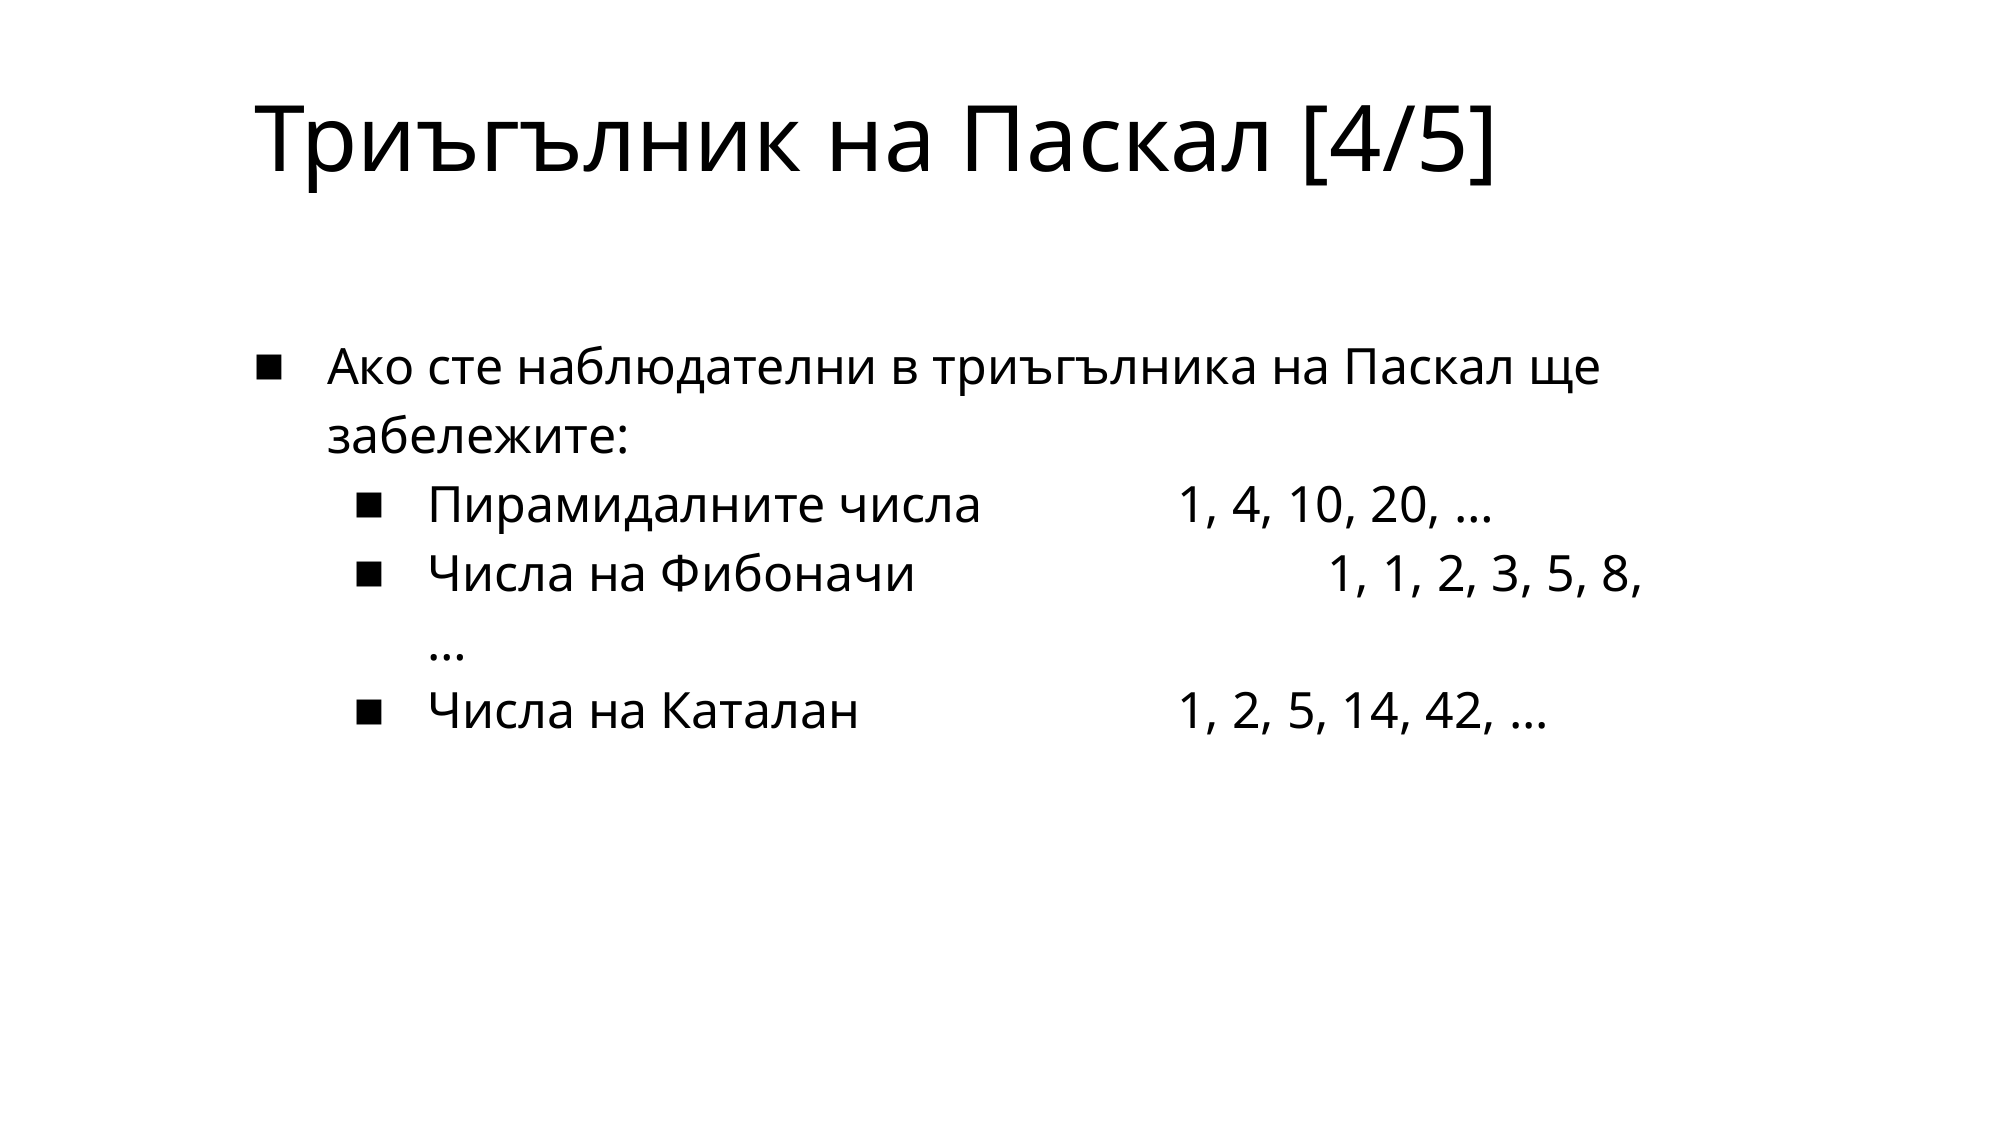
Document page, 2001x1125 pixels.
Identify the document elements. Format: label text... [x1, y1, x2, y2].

list Ако сте наблюдателни в триъгълника на Паскал ще забележите: Пирамидалните числа 1, 4, 10, 20, … Числа на Фибоначи 1, 1, 2, 3, 5, 8, … Числа на Каталан 1, 2, 5, 14, 42, ... [209, 319, 1689, 881]
title Триъгълник на Паскал [4/5] [236, 78, 1789, 204]
